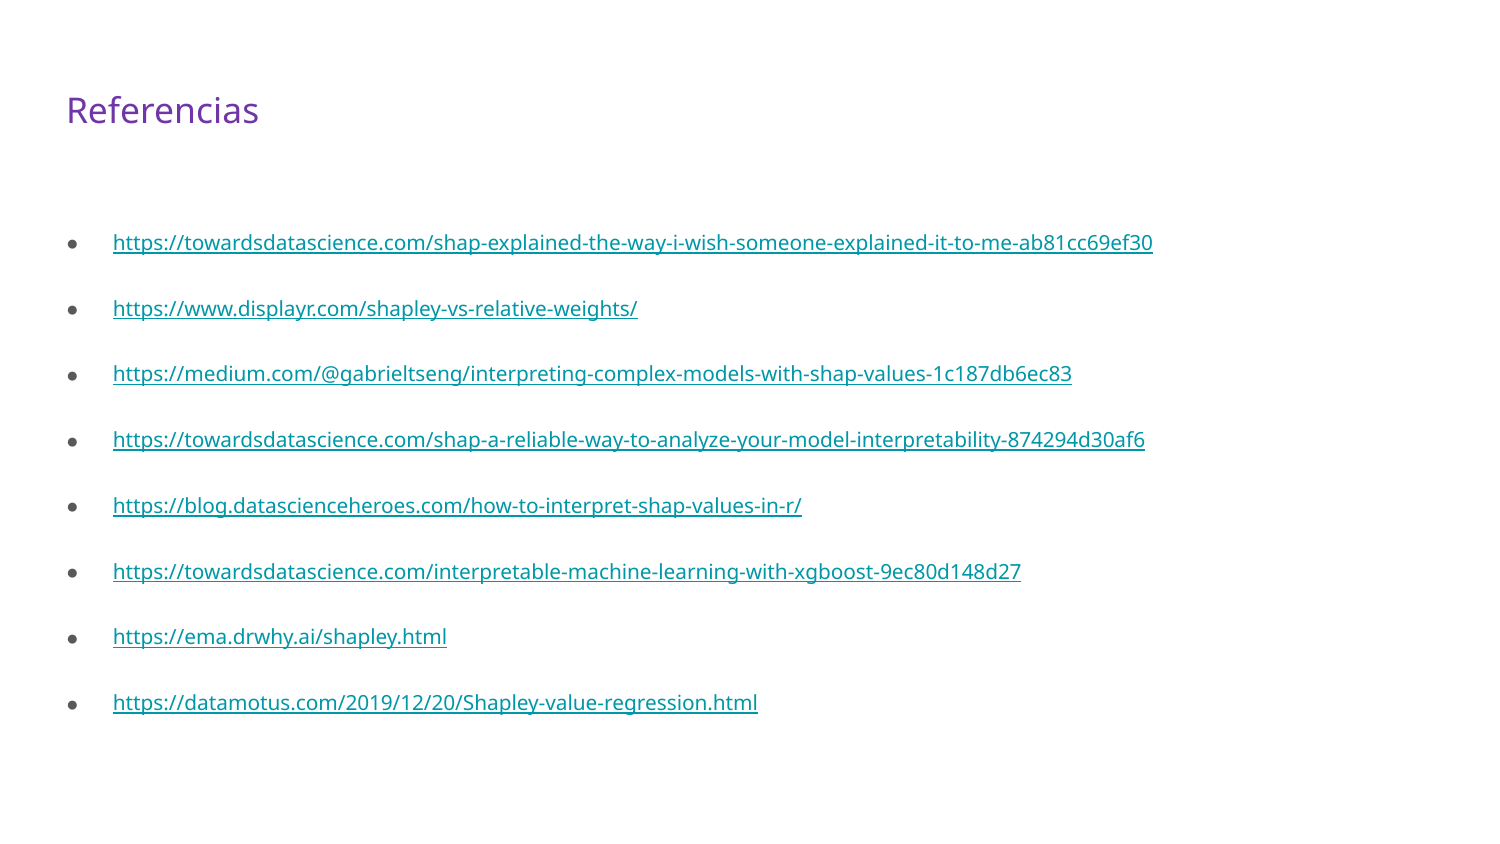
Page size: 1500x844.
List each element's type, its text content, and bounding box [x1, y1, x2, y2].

list https://towardsdatascience.com/shap-explained-the-way-i-wish-someone-explained-it-to-me-ab81cc69ef30 https://www.displayr.com/shapley-vs-relative-weights/ https://medium.com/@gabrieltseng/interpreting-complex-models-with-shap-values-1c187db6ec83 https://towardsdatascience.com/shap-a-reliable-way-to-analyze-your-model-interpretability-874294d30af6 https://blog.datascienceheroes.com/how-to-interpret-shap-values-in-r/ https://towardsdatascience.com/interpretable-machine-learning-with-xgboost-9ec80d148d27 https://ema.drwhy.ai/shapley.html https://datamotus.com/2019/12/20/Shapley-value-regression.html [51, 210, 1449, 771]
title Referencias [51, 72, 1449, 167]
